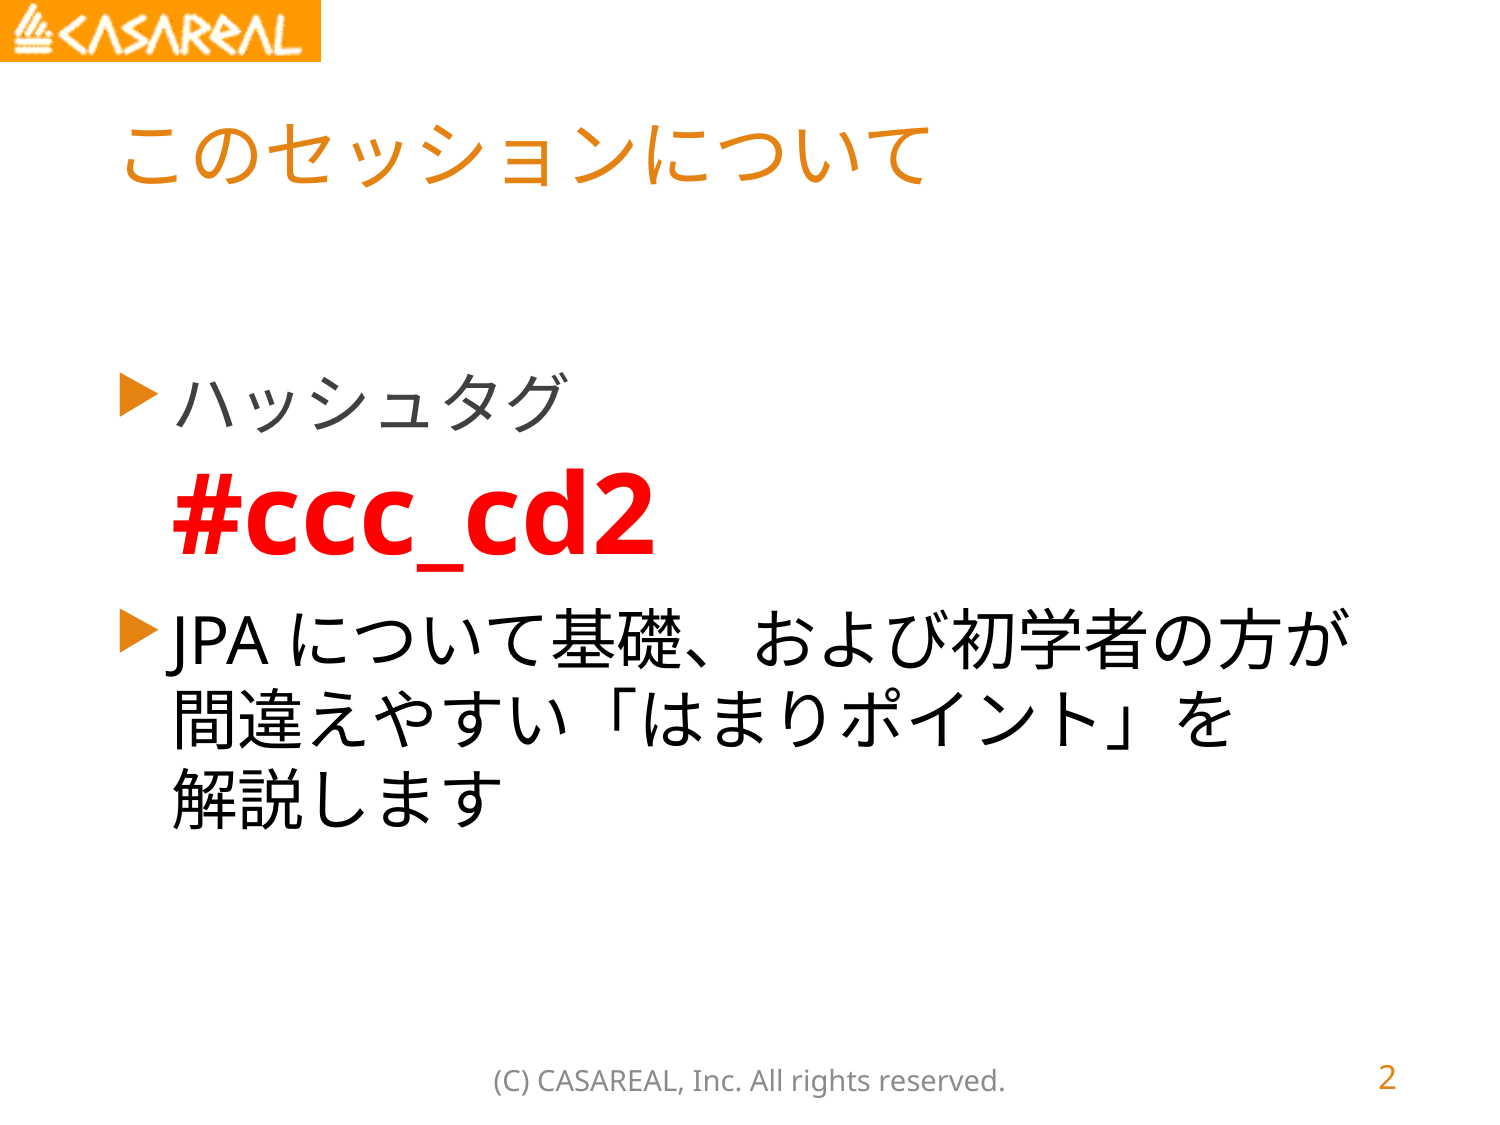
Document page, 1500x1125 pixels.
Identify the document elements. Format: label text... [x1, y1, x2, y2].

footer (C) CASAREAL, Inc. All rights reserved. [370, 1049, 1130, 1110]
slide_number 2 [1328, 1049, 1413, 1110]
title このセッションについて [99, 99, 1413, 317]
list ハッシュタグ #ccc_cd2 JPAについて基礎、および初学者の方が間違えやすい「はまりポイント」を 解説します [99, 354, 1413, 1032]
picture [0, 0, 321, 62]
